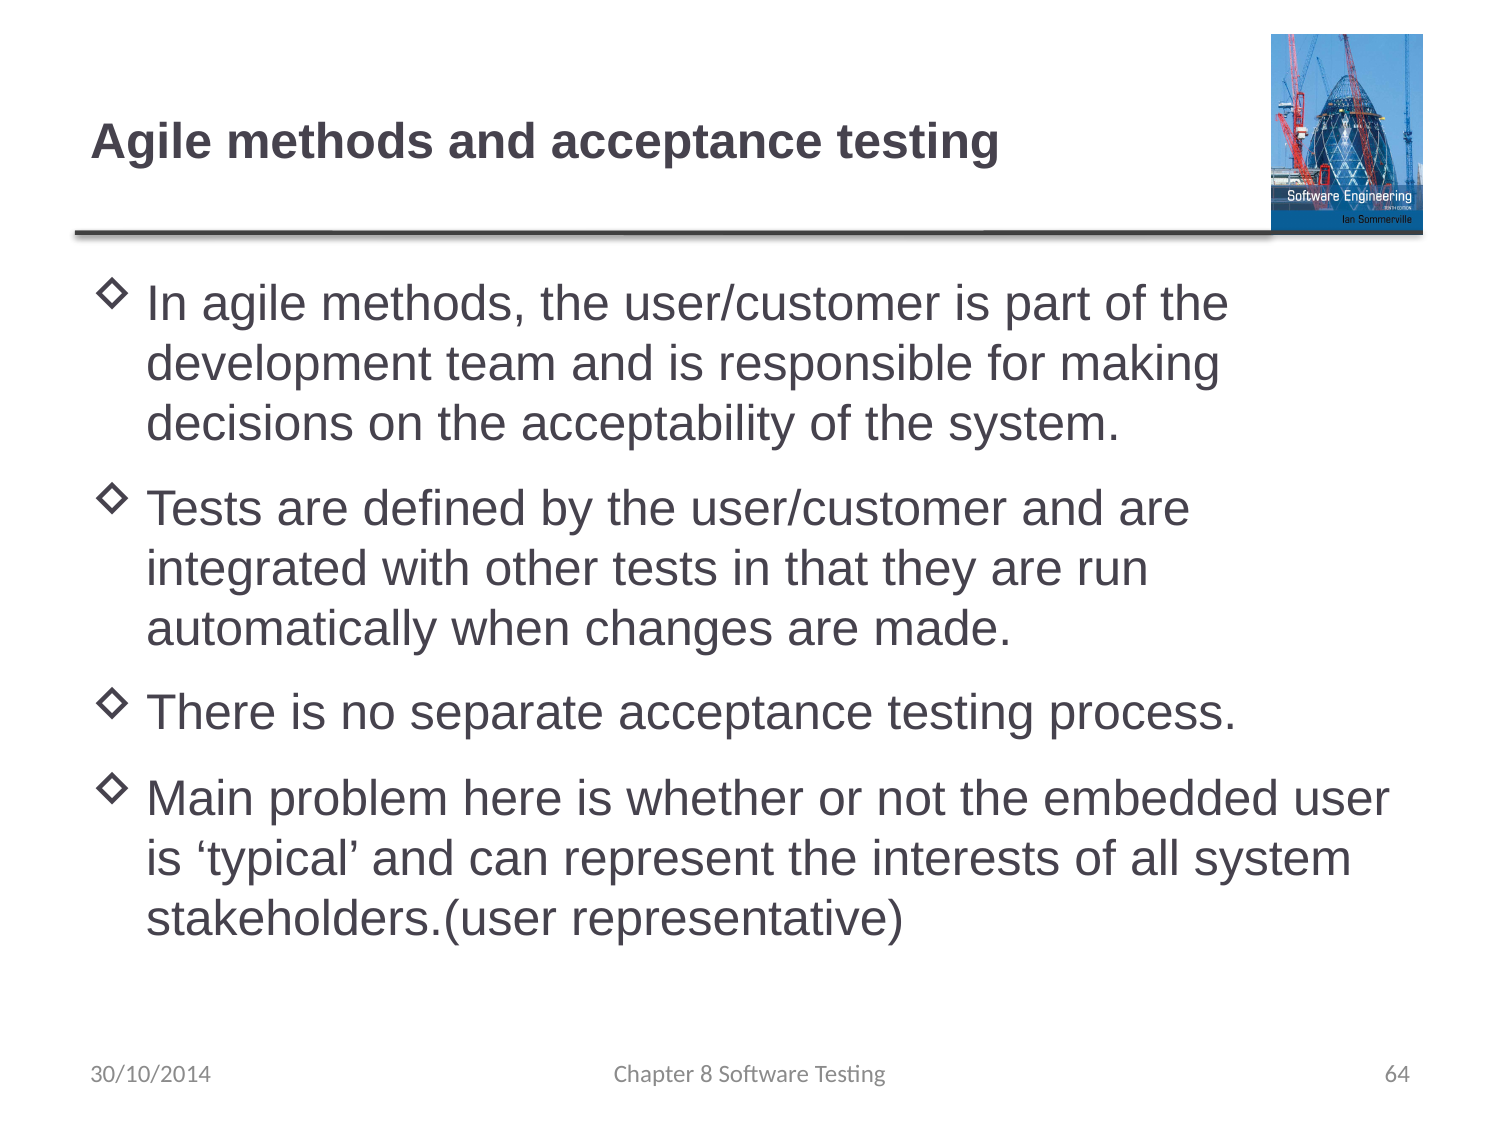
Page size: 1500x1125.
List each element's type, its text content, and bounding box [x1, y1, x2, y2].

title Agile methods and acceptance testing [74, 44, 1272, 233]
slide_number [75, 1042, 425, 1103]
slide_number 64 [1074, 1042, 1425, 1103]
footer Chapter 8 Software Testing [512, 1042, 988, 1103]
picture [1271, 34, 1423, 230]
list In agile methods, the user/customer is part of the development team and is responsible for making decisions on the acceptability of the system. Tests are defined by the user/customer and are integrated with other tests in that they are run automatically when changes are made. There is no separate acceptance testing process. Main problem here is whether or not the embedded user is ‘typical’ and can represent the interests of all system stakeholders.(user representative) [75, 262, 1425, 1005]
